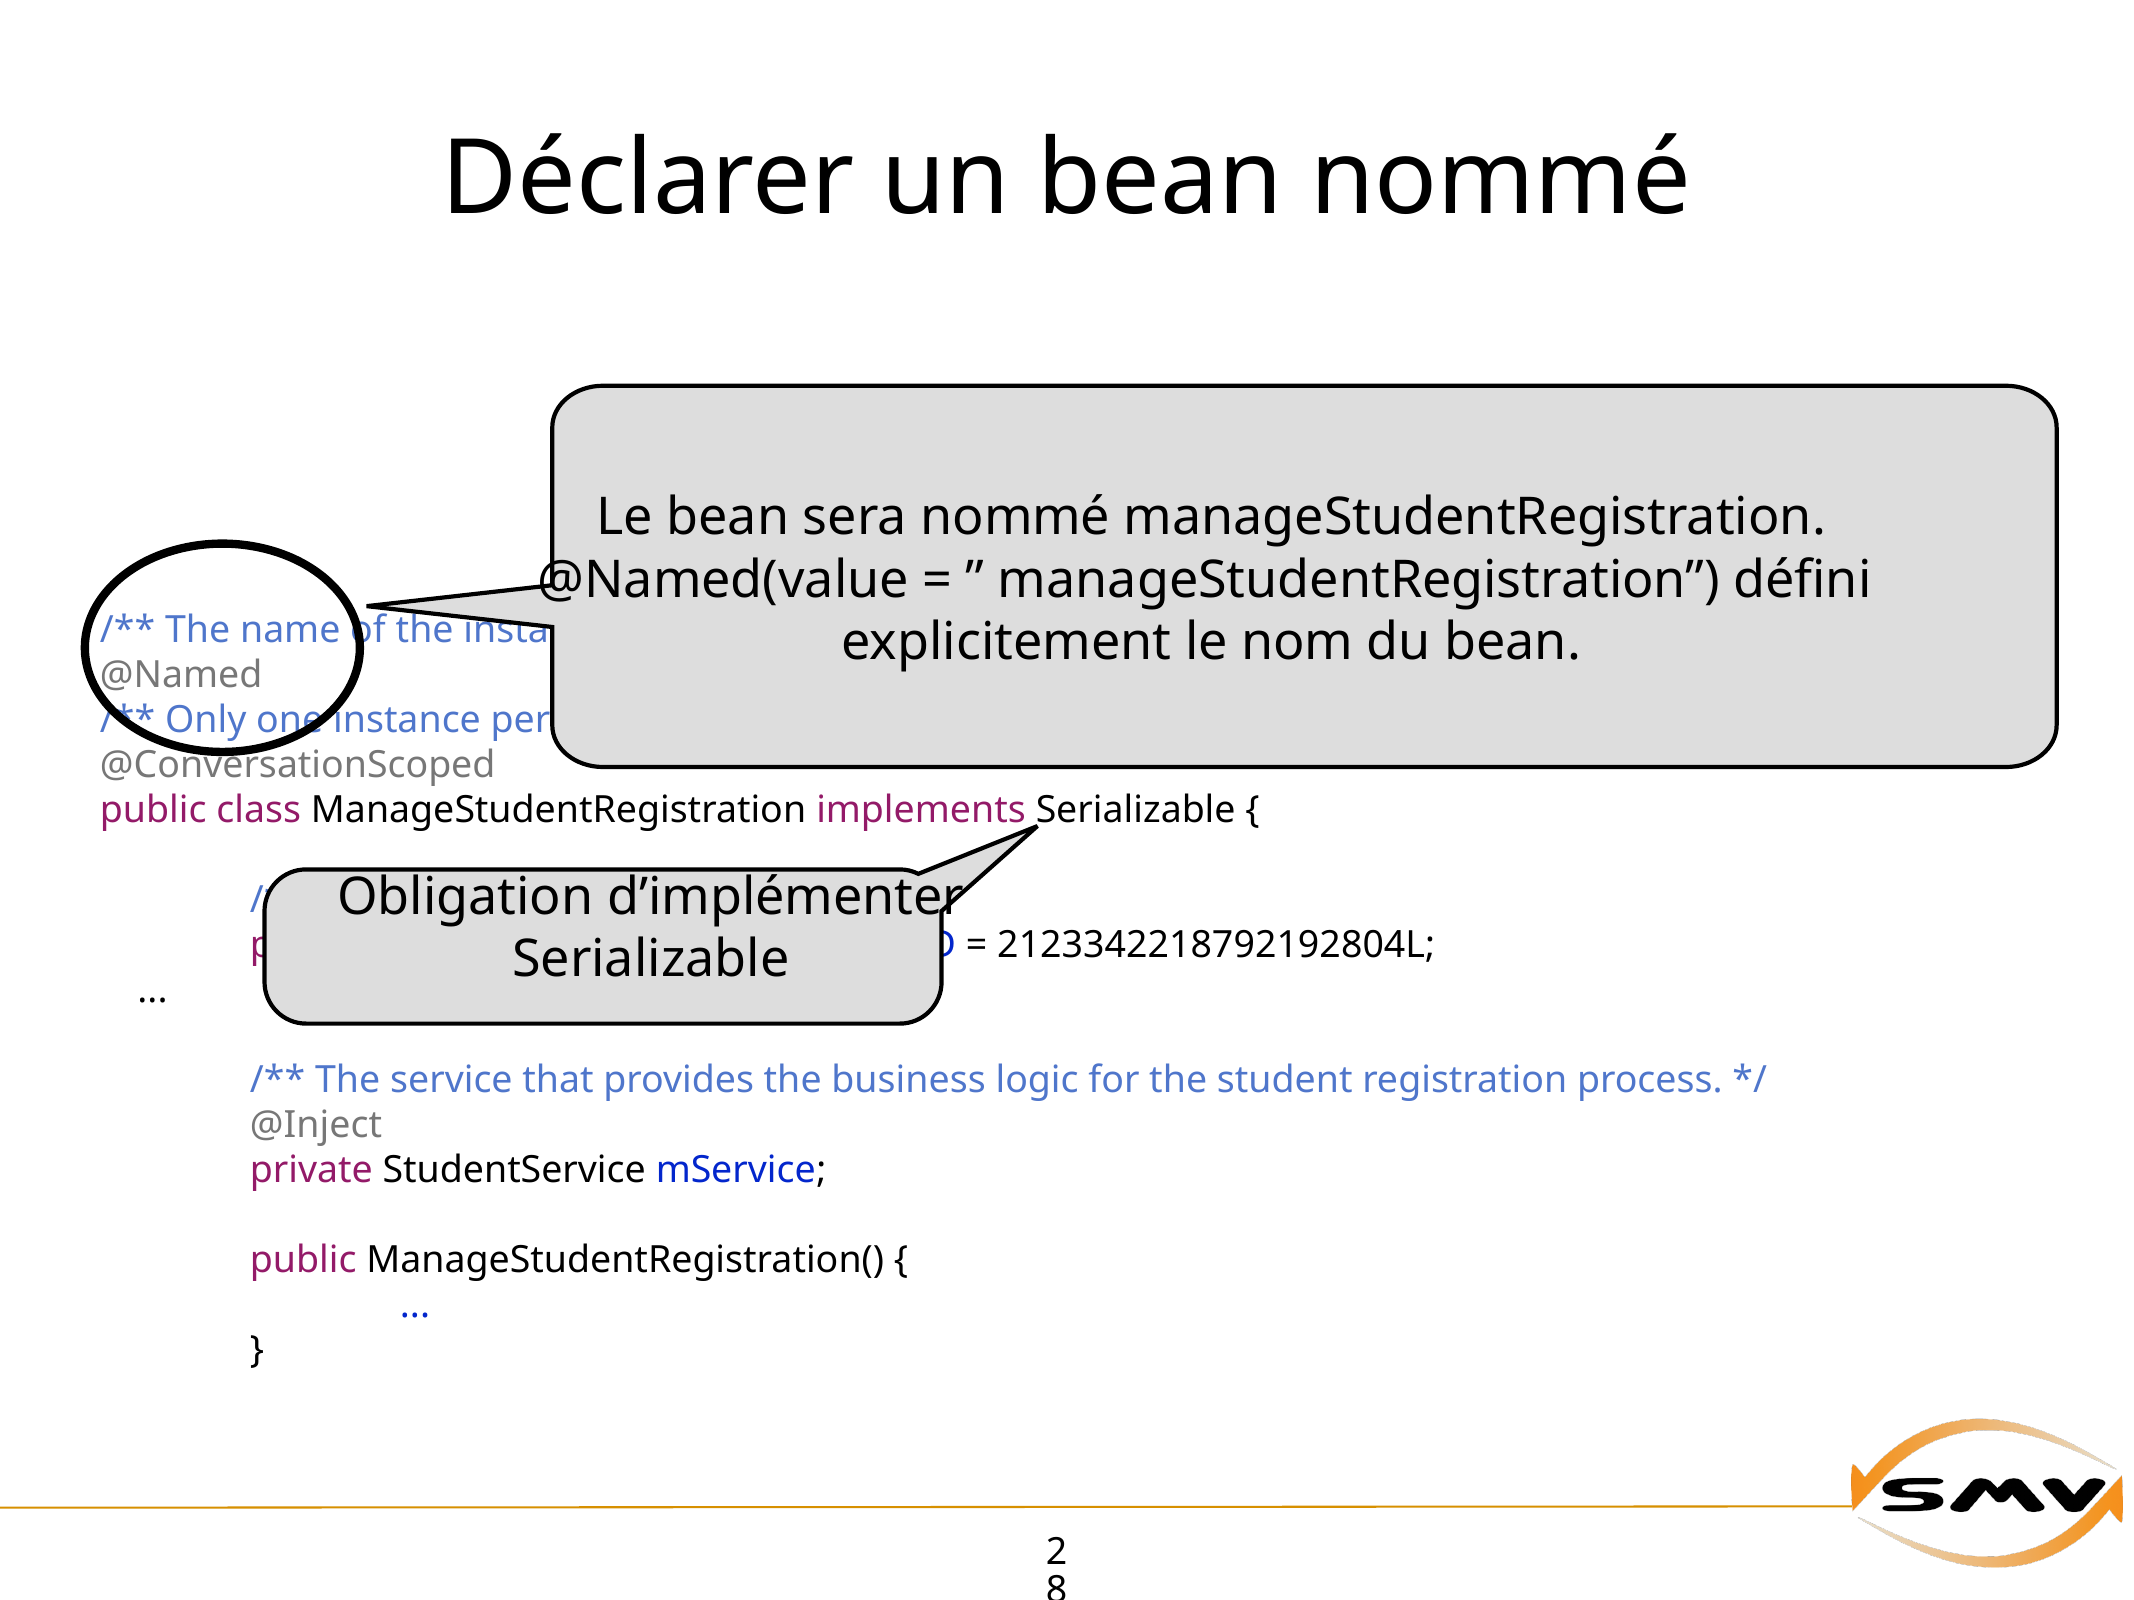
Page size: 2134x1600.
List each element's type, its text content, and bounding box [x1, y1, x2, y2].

text_box Obligation d’implémenter Serializable [264, 826, 1038, 1024]
text_box [84, 543, 360, 752]
picture [1851, 1416, 2123, 1588]
title Déclarer un bean nommé [207, 41, 1926, 303]
slide_number 28 [1036, 1518, 1095, 1580]
text_box Le bean sera nommé manageStudentRegistration. @Named(value = ” manageStudentRegistration”) défini explicitement le nom du bean. [366, 385, 2057, 768]
text_box /** The name of the instance of this object used in the JSF. */ @Named /** Only one instance per flow. */ @ConversationScoped public class ManageStudentRegistration implements Serializable { /** The serial-id. */ private static final long serialVersionUID = 2123342218792192804L; ... /** The service that provides the business logic for the student registration process. */ @Inject private StudentService mService; public ManageStudentRegistration() { ... } [91, 551, 2134, 1378]
